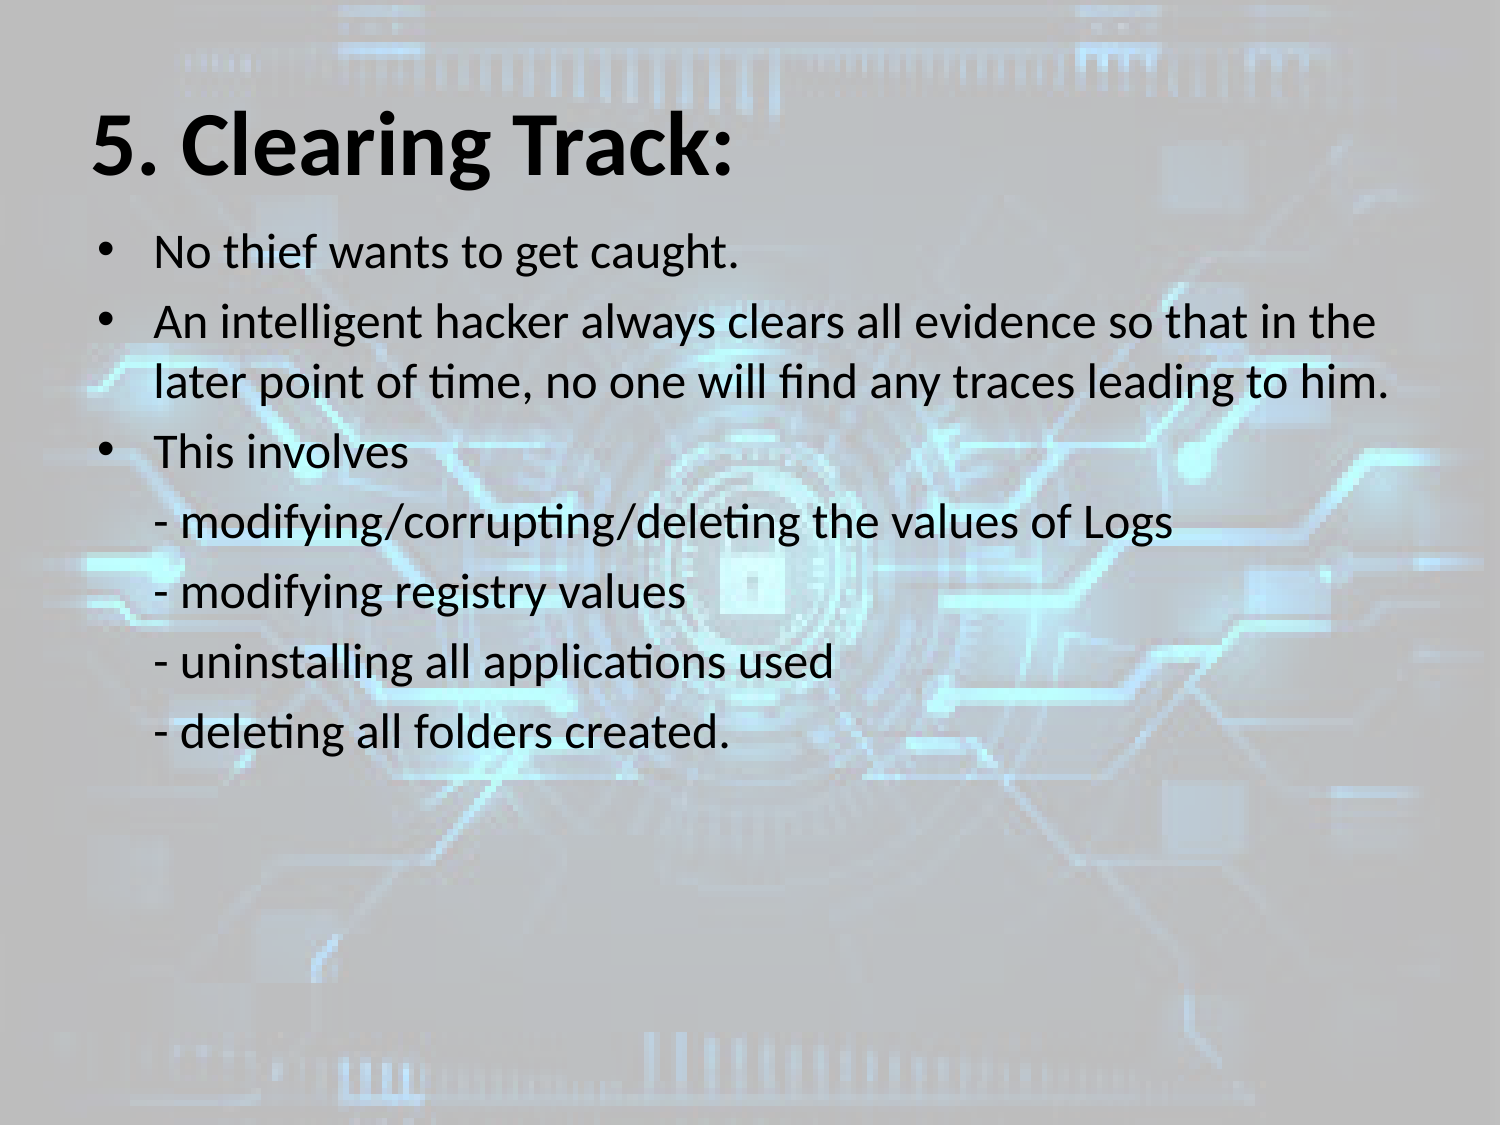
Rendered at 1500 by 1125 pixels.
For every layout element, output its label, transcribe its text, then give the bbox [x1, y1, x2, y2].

text_box [93, 550, 1444, 739]
list No thief wants to get caught. An intelligent hacker always clears all evidence so that in the later point of time, no one will find any traces leading to him. This involves - modifying/corrupting/deleting the values of Logs - modifying registry values - uninstalling all applications used - deleting all folders created. [82, 210, 1432, 879]
title 5. Clearing Track: [75, 45, 1425, 233]
